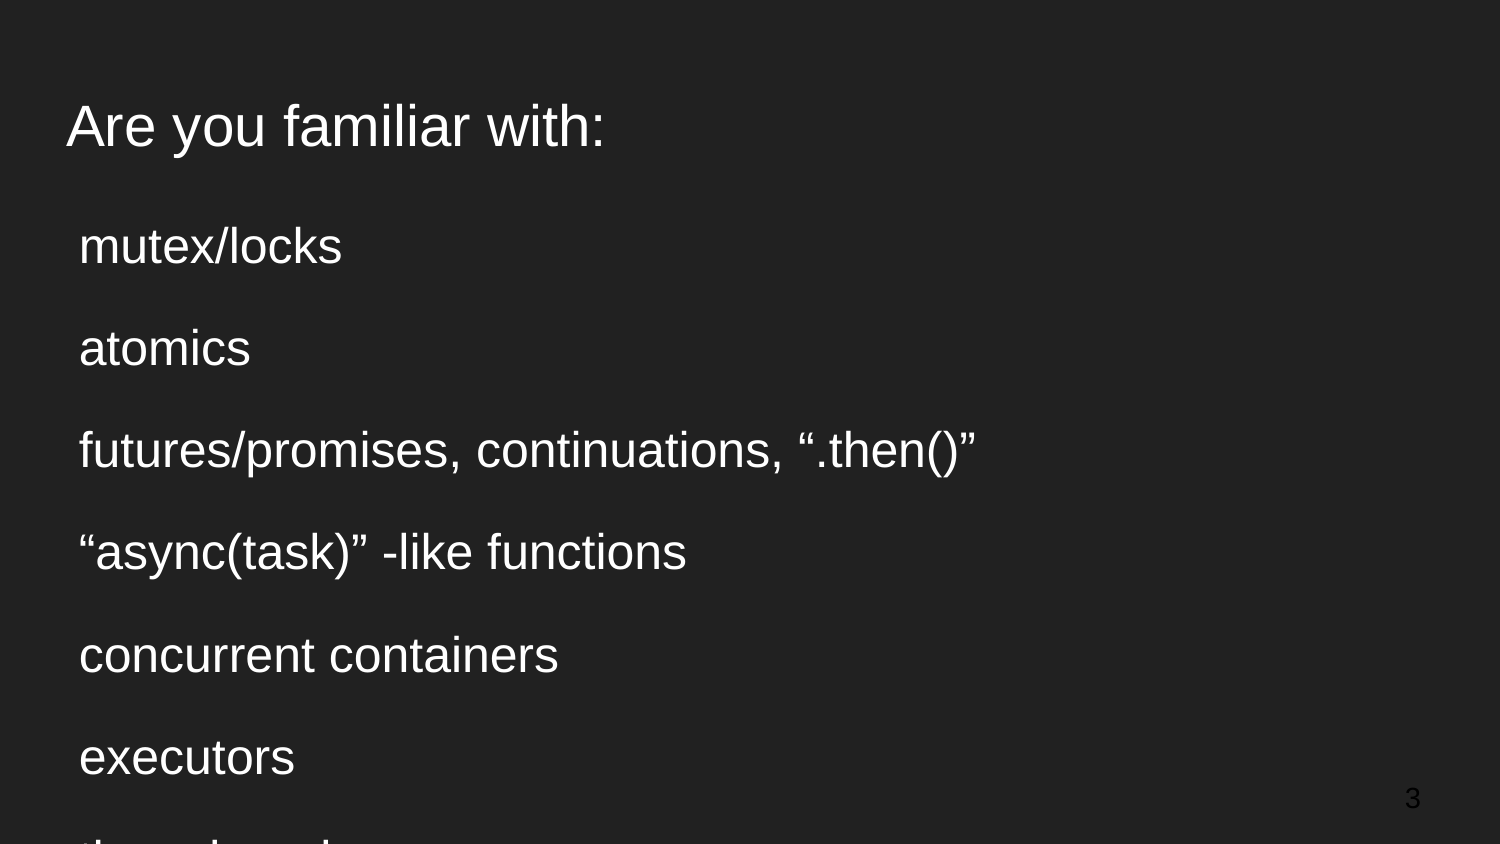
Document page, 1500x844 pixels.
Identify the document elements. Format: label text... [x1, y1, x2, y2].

slide_number ‹#› [1389, 764, 1480, 830]
list mutex/locks atomics futures/promises, continuations, “.then()” “async(task)” -like functions concurrent containers executors thread-pools strands [51, 189, 1449, 750]
title Are you familiar with: [51, 72, 1449, 167]
